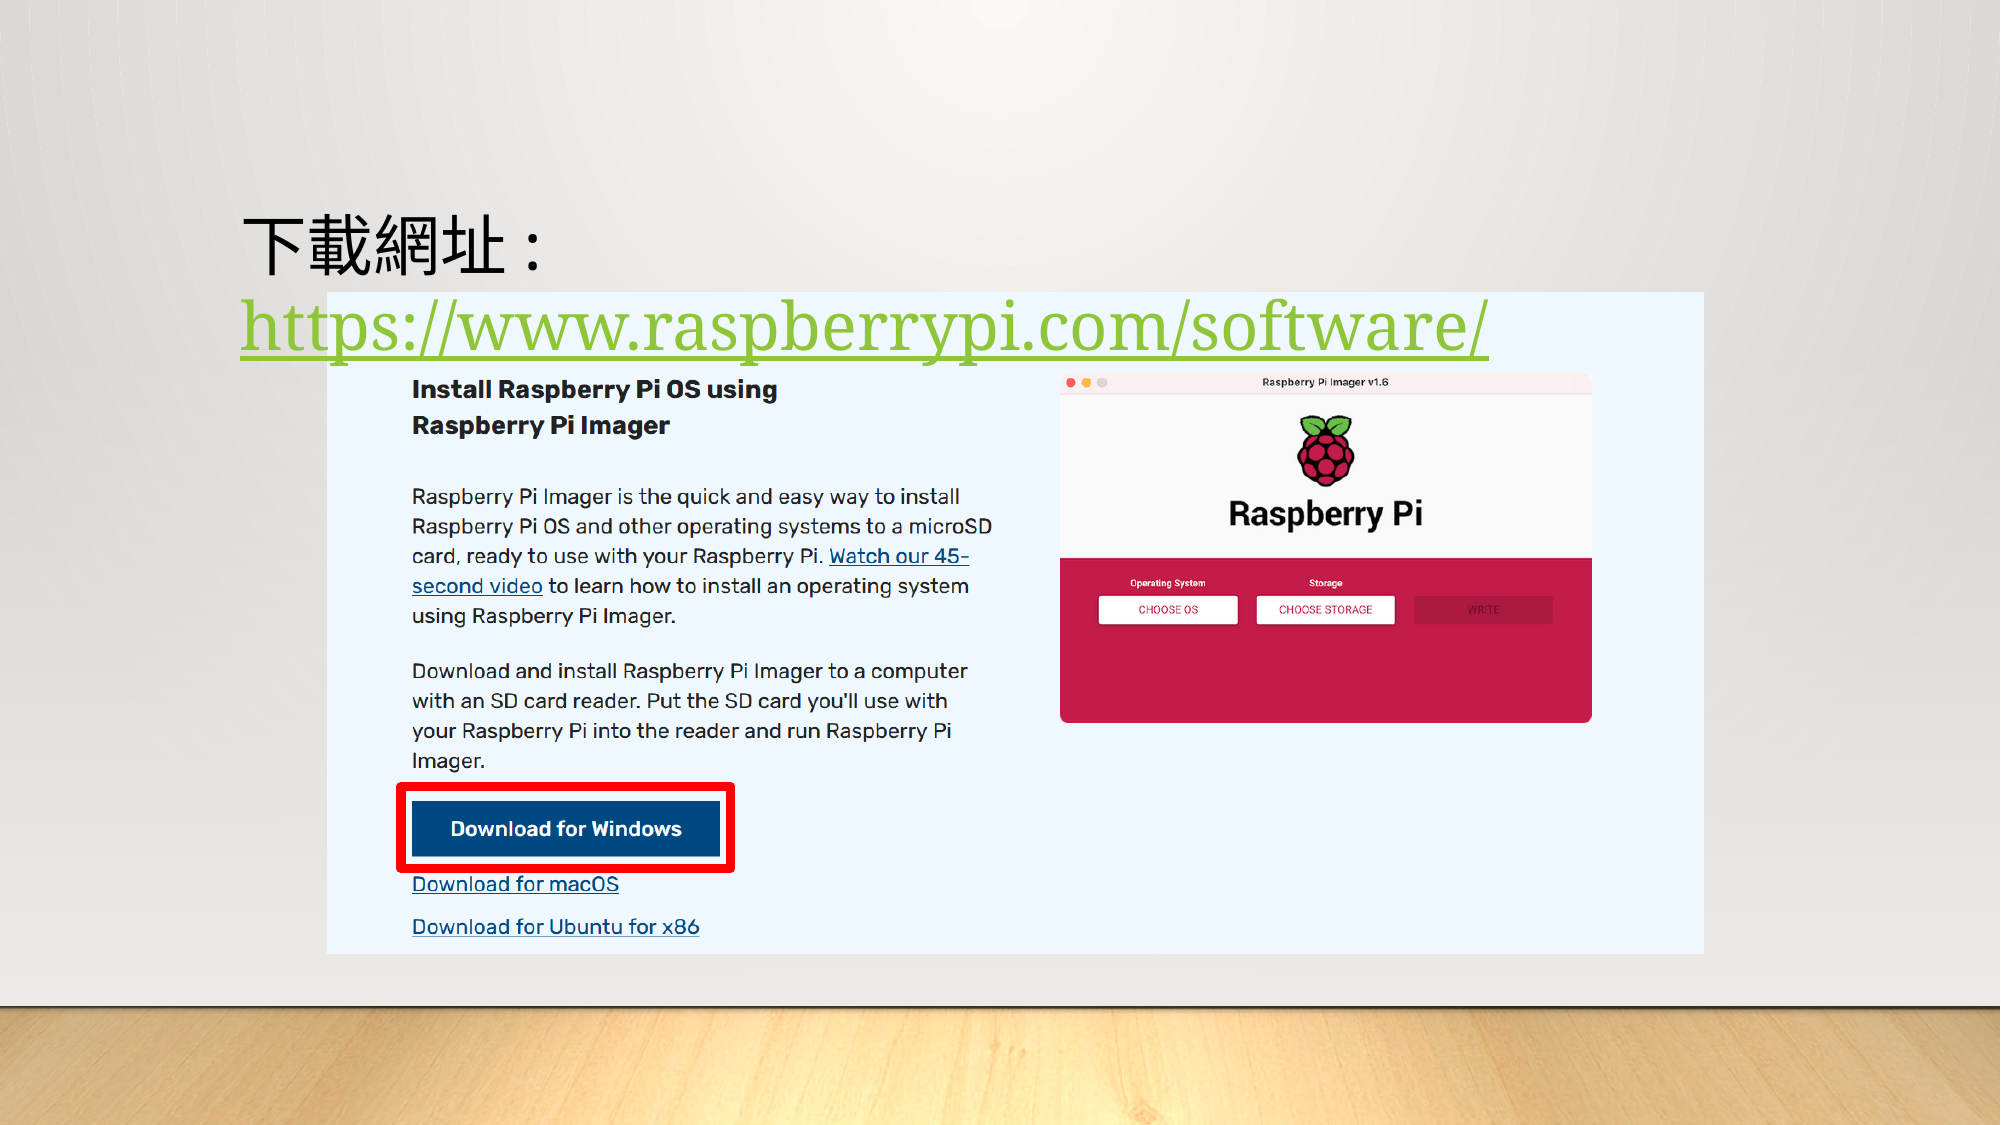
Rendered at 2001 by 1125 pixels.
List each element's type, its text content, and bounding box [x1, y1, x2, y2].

picture [327, 292, 1704, 954]
text_box 下載網址:https://www.raspberrypi.com/software/ [225, 196, 1806, 383]
picture [0, 1006, 2000, 1125]
